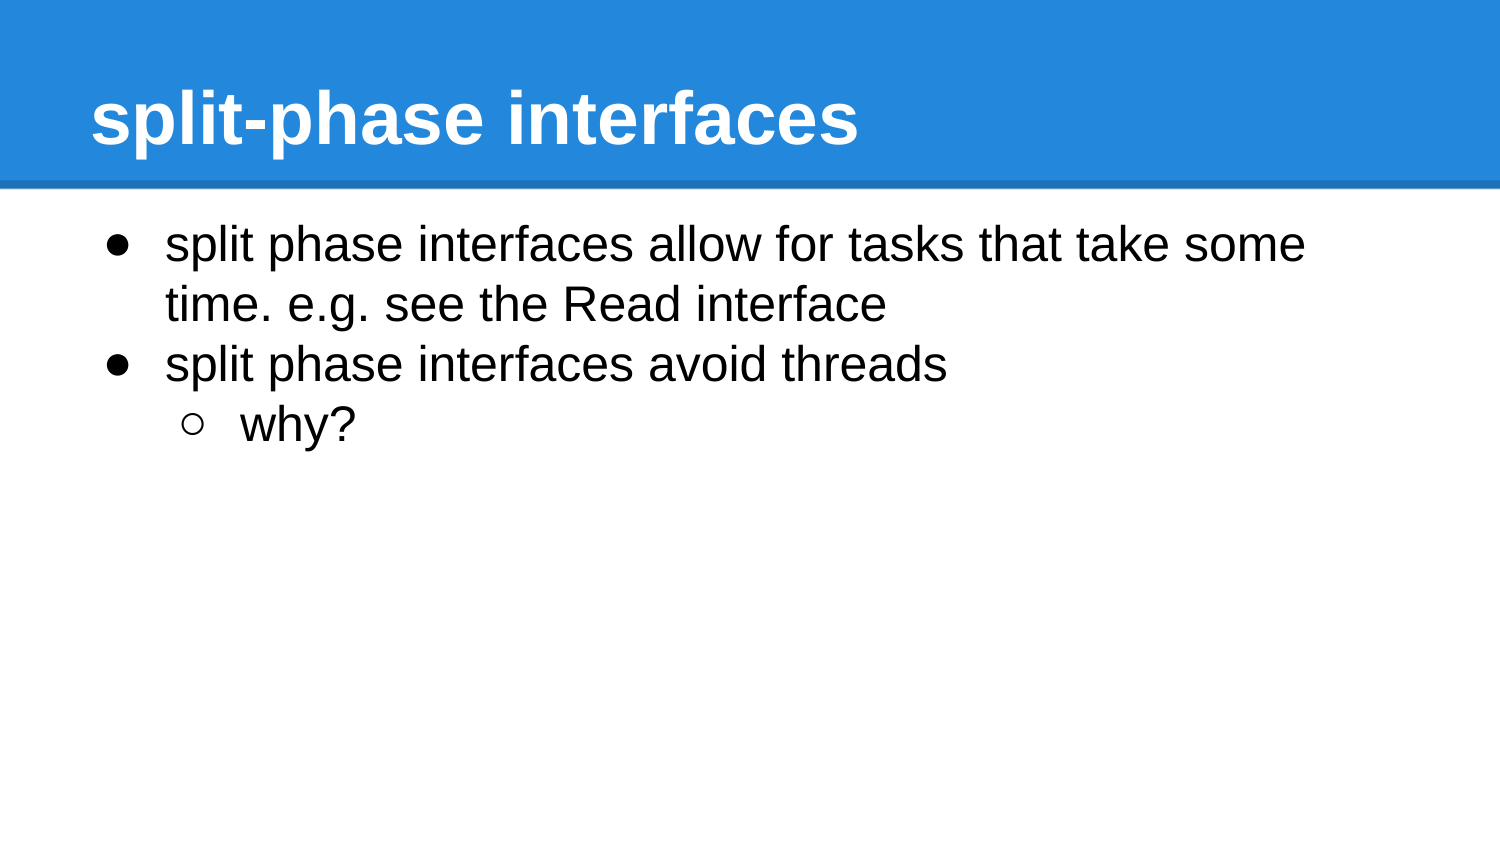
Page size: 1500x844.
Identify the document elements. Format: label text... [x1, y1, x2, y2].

title split-phase interfaces [75, 33, 1425, 175]
list split phase interfaces allow for tasks that take some time. e.g. see the Read interface split phase interfaces avoid threads why? [75, 196, 1425, 808]
